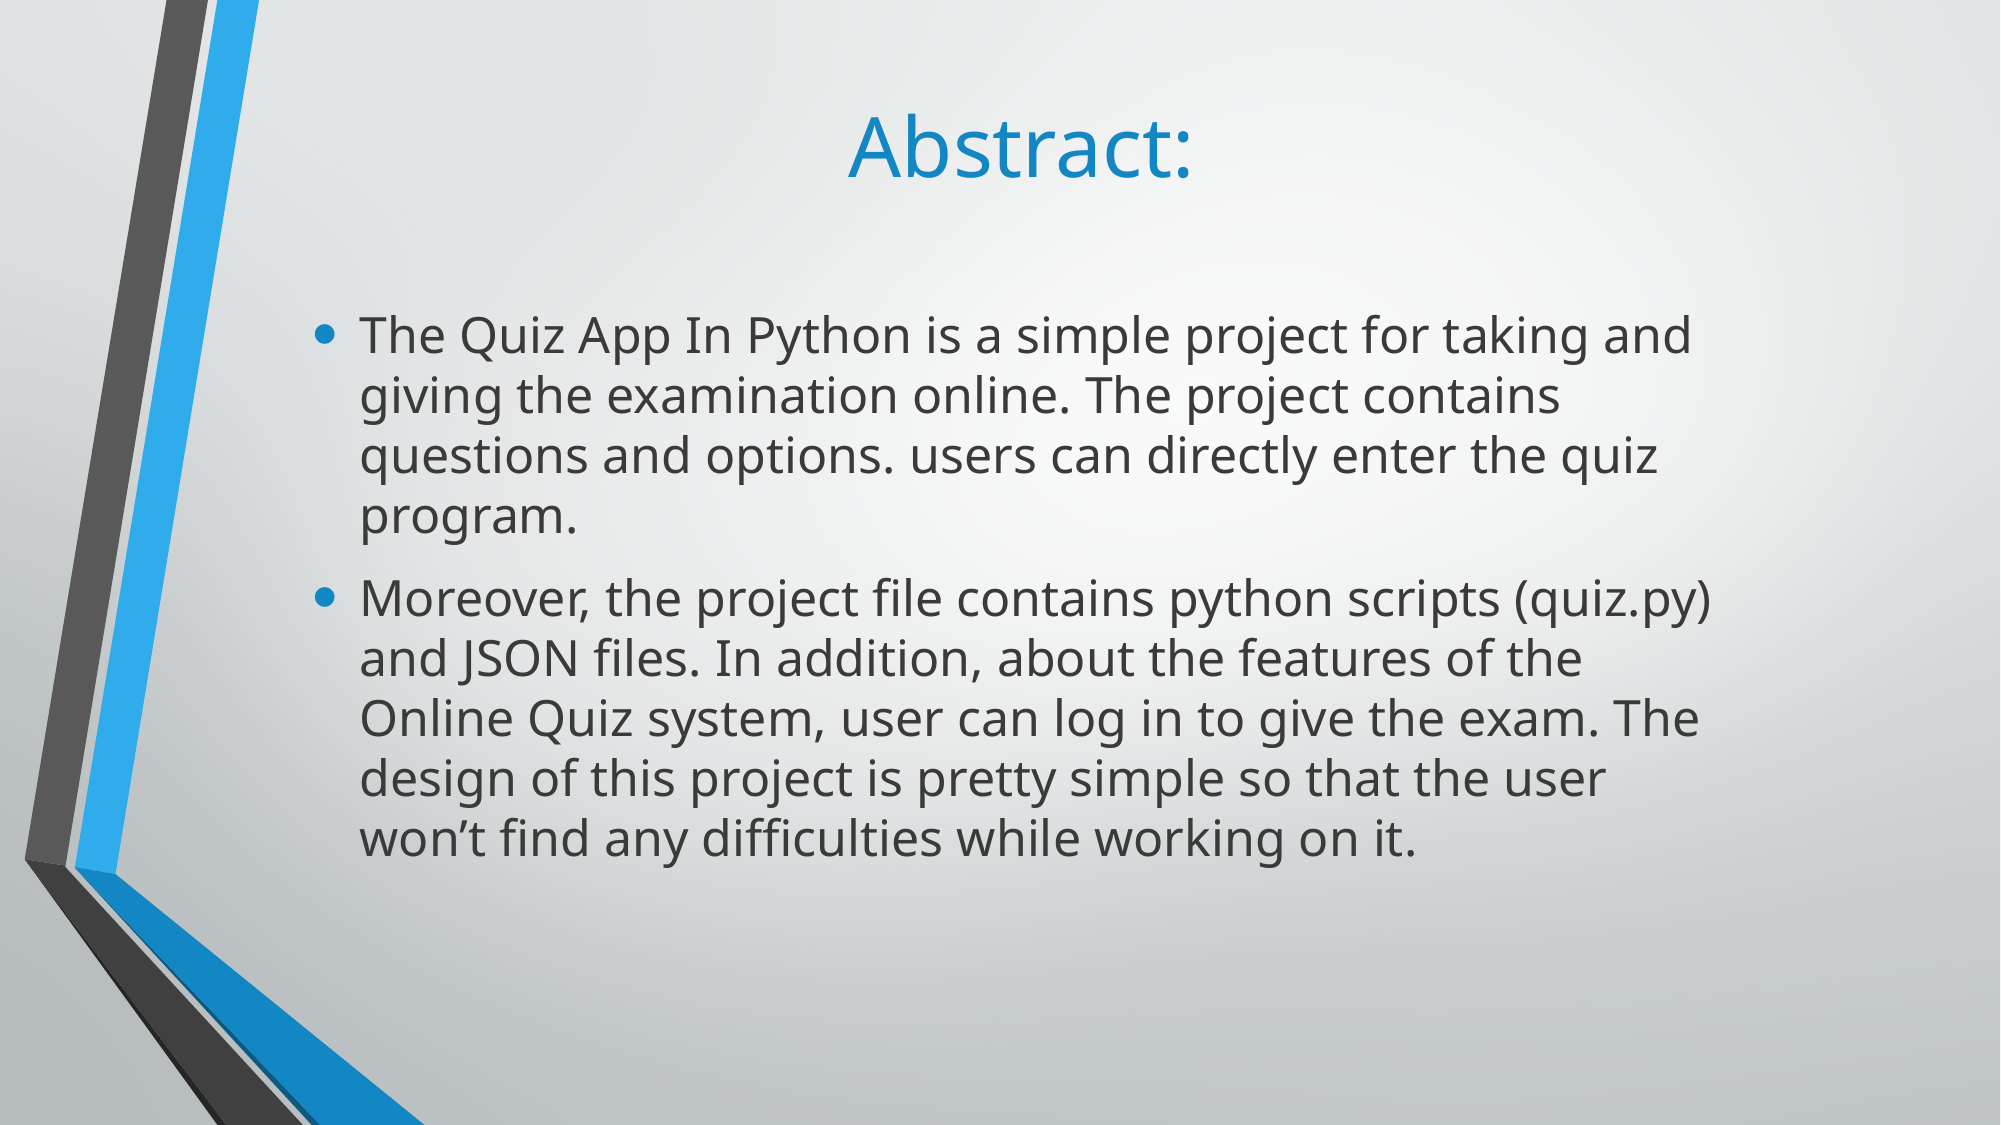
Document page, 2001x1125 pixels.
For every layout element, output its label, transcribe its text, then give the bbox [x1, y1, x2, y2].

list The Quiz App In Python is a simple project for taking and giving the examination online. The project contains questions and options. users can directly enter the quiz program. Moreover, the project file contains python scripts (quiz.py) and JSON files. In addition, about the features of the Online Quiz system, user can log in to give the exam. The design of this project is pretty simple so that the user won’t find any difficulties while working on it. [297, 207, 1746, 963]
title Abstract: [199, 0, 1844, 288]
